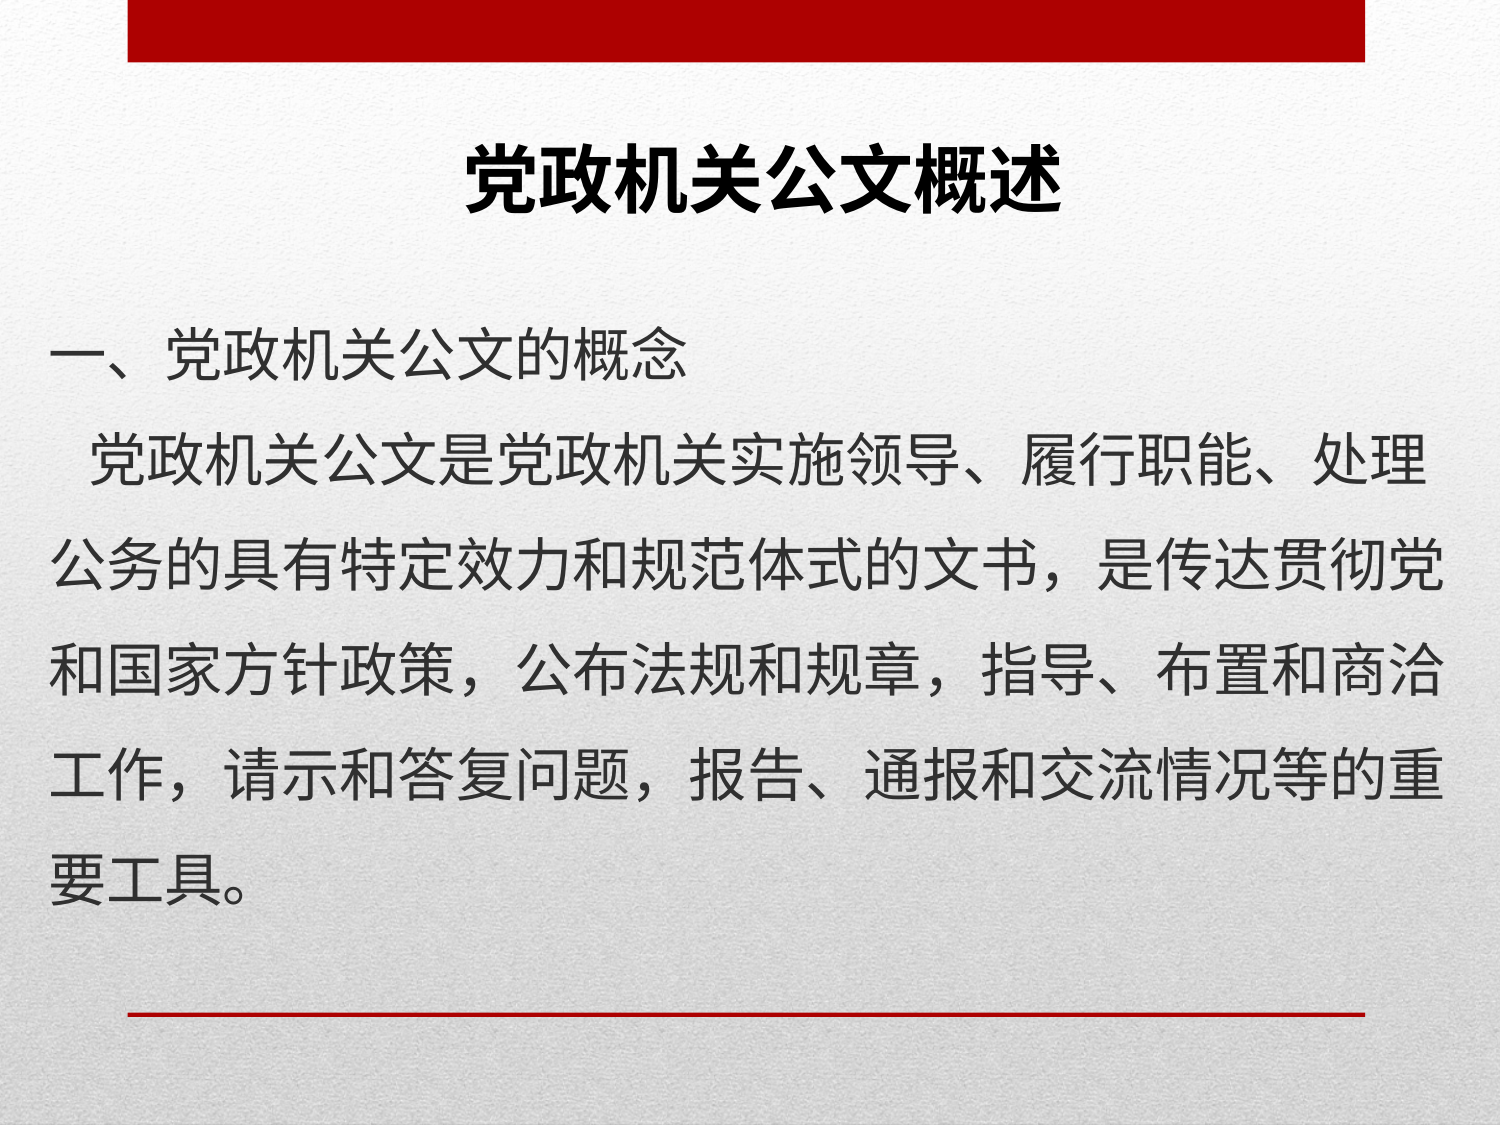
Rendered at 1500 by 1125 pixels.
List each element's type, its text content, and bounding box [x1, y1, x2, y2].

list 一、党政机关公文的概念 党政机关公文是党政机关实施领导、履行职能、处理公务的具有特定效力和规范体式的文书，是传达贯彻党和国家方针政策，公布法规和规章，指导、布置和商洽工作，请示和答复问题，报告、通报和交流情况等的重要工具。 [33, 413, 1494, 1125]
text_box 党政机关公文概述 [249, 125, 1278, 230]
